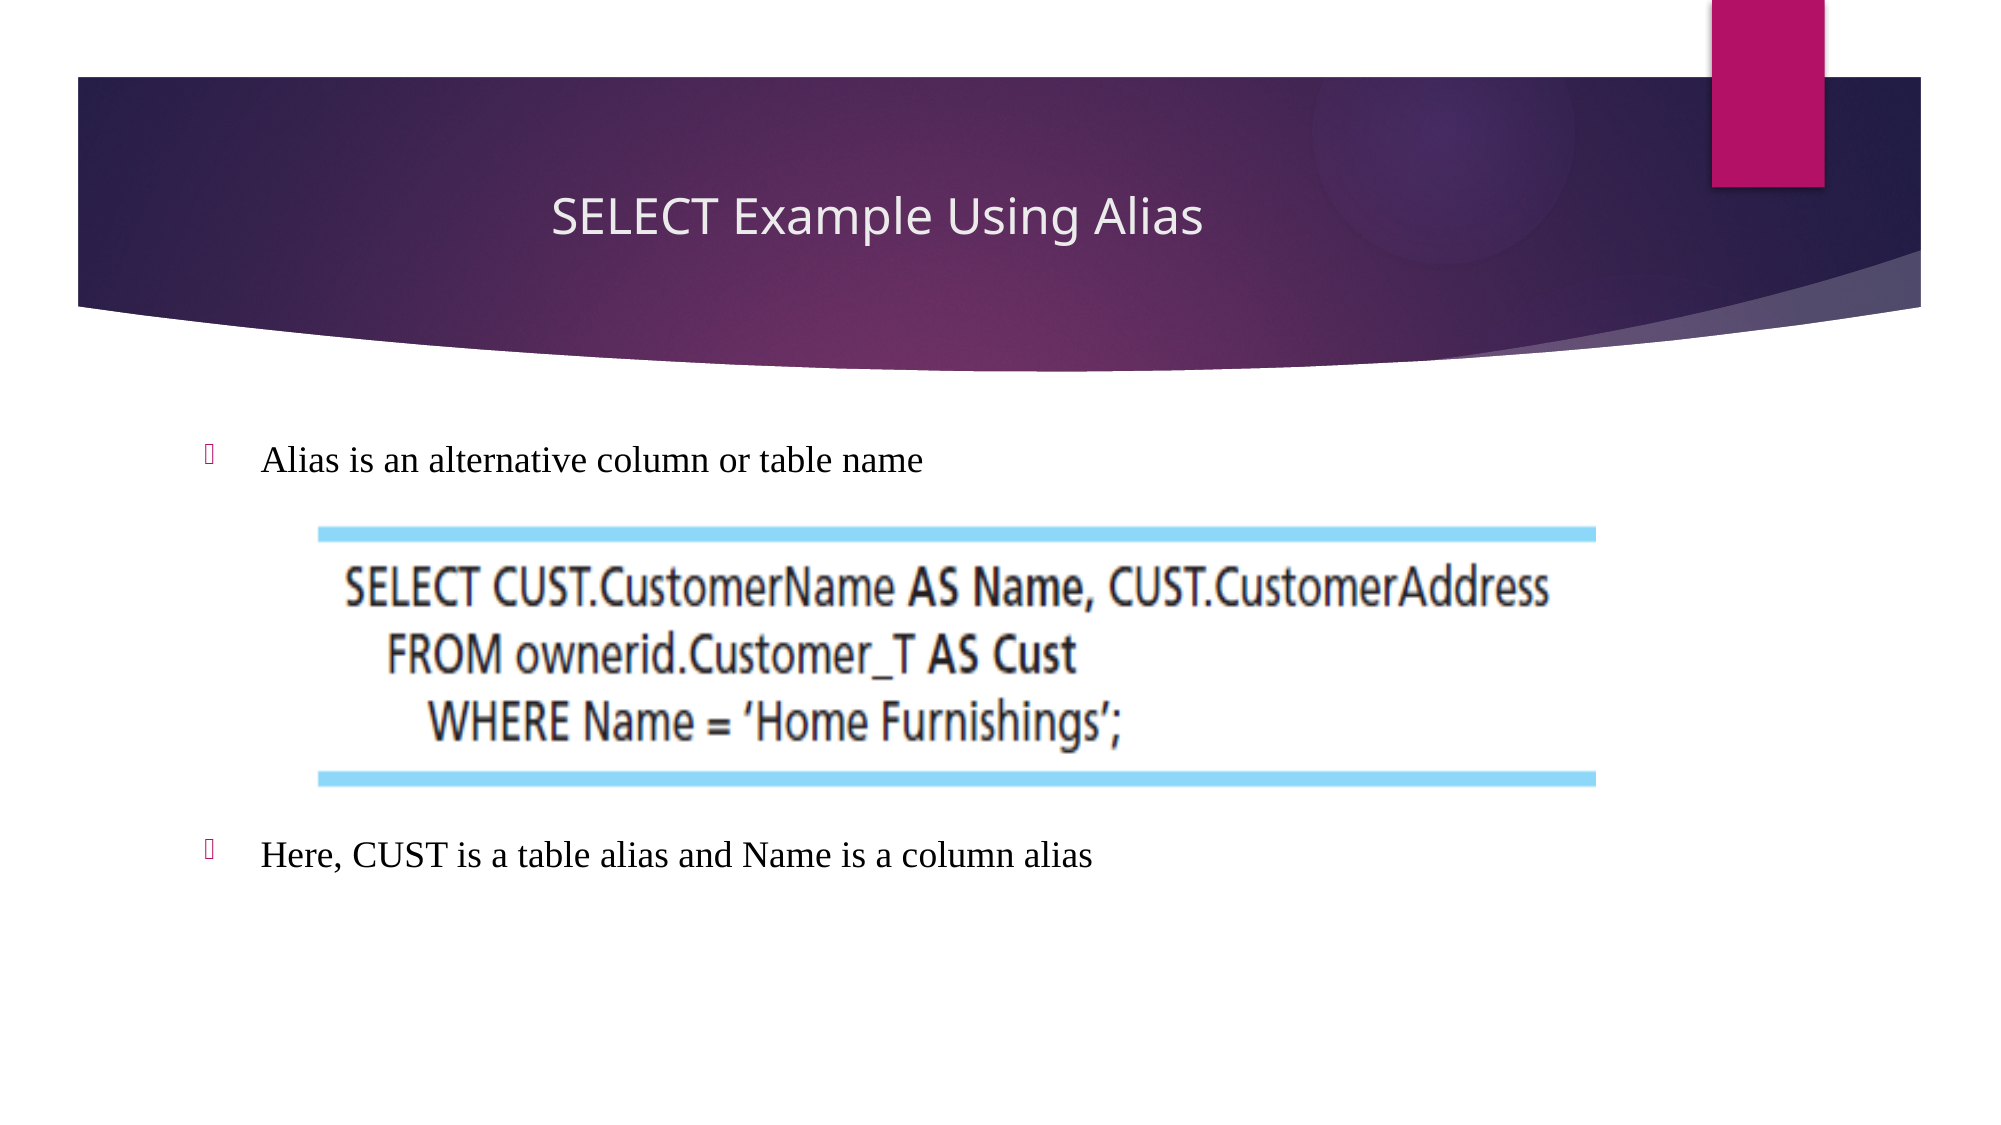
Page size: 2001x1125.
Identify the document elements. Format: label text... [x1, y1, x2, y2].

picture [289, 494, 1596, 810]
list Alias is an alternative column or table name Here, CUST is a table alias and Name is a column alias [189, 427, 1638, 988]
title SELECT Example Using Alias [224, 156, 1662, 273]
